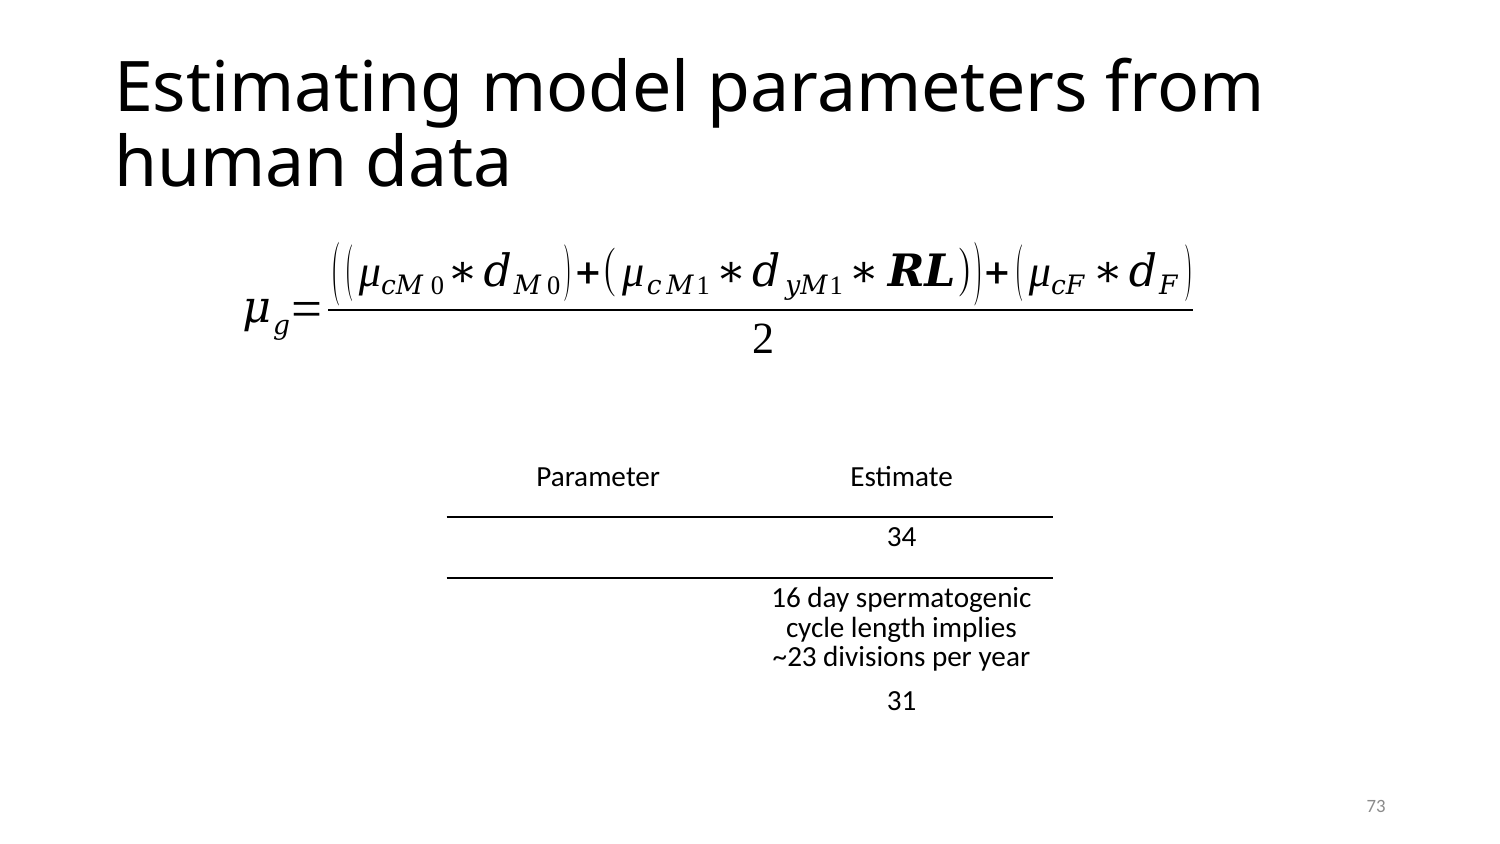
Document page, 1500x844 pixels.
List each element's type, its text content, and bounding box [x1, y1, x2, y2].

title Estimating model parameters from human data [103, 44, 1397, 208]
slide_number 73 [1059, 782, 1397, 827]
